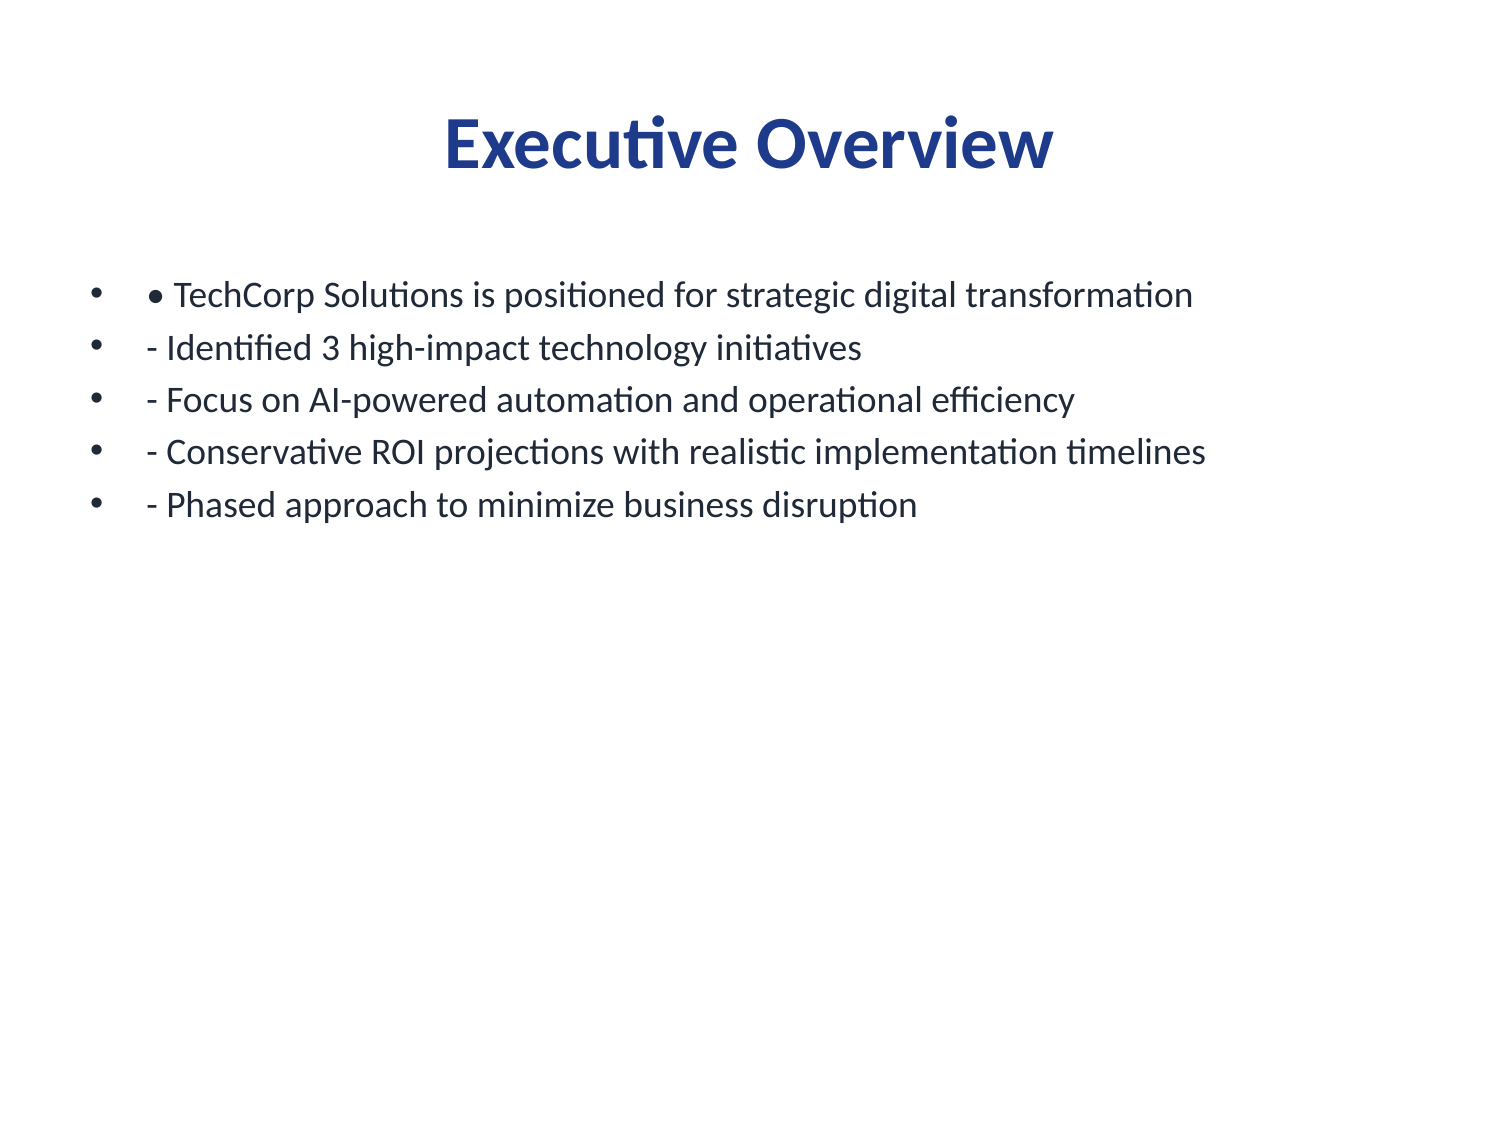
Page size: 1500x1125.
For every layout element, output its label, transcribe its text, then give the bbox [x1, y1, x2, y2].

title Executive Overview [75, 45, 1425, 233]
list • TechCorp Solutions is positioned for strategic digital transformation - Identified 3 high-impact technology initiatives - Focus on AI-powered automation and operational efficiency - Conservative ROI projections with realistic implementation timelines - Phased approach to minimize business disruption [75, 262, 1425, 1005]
